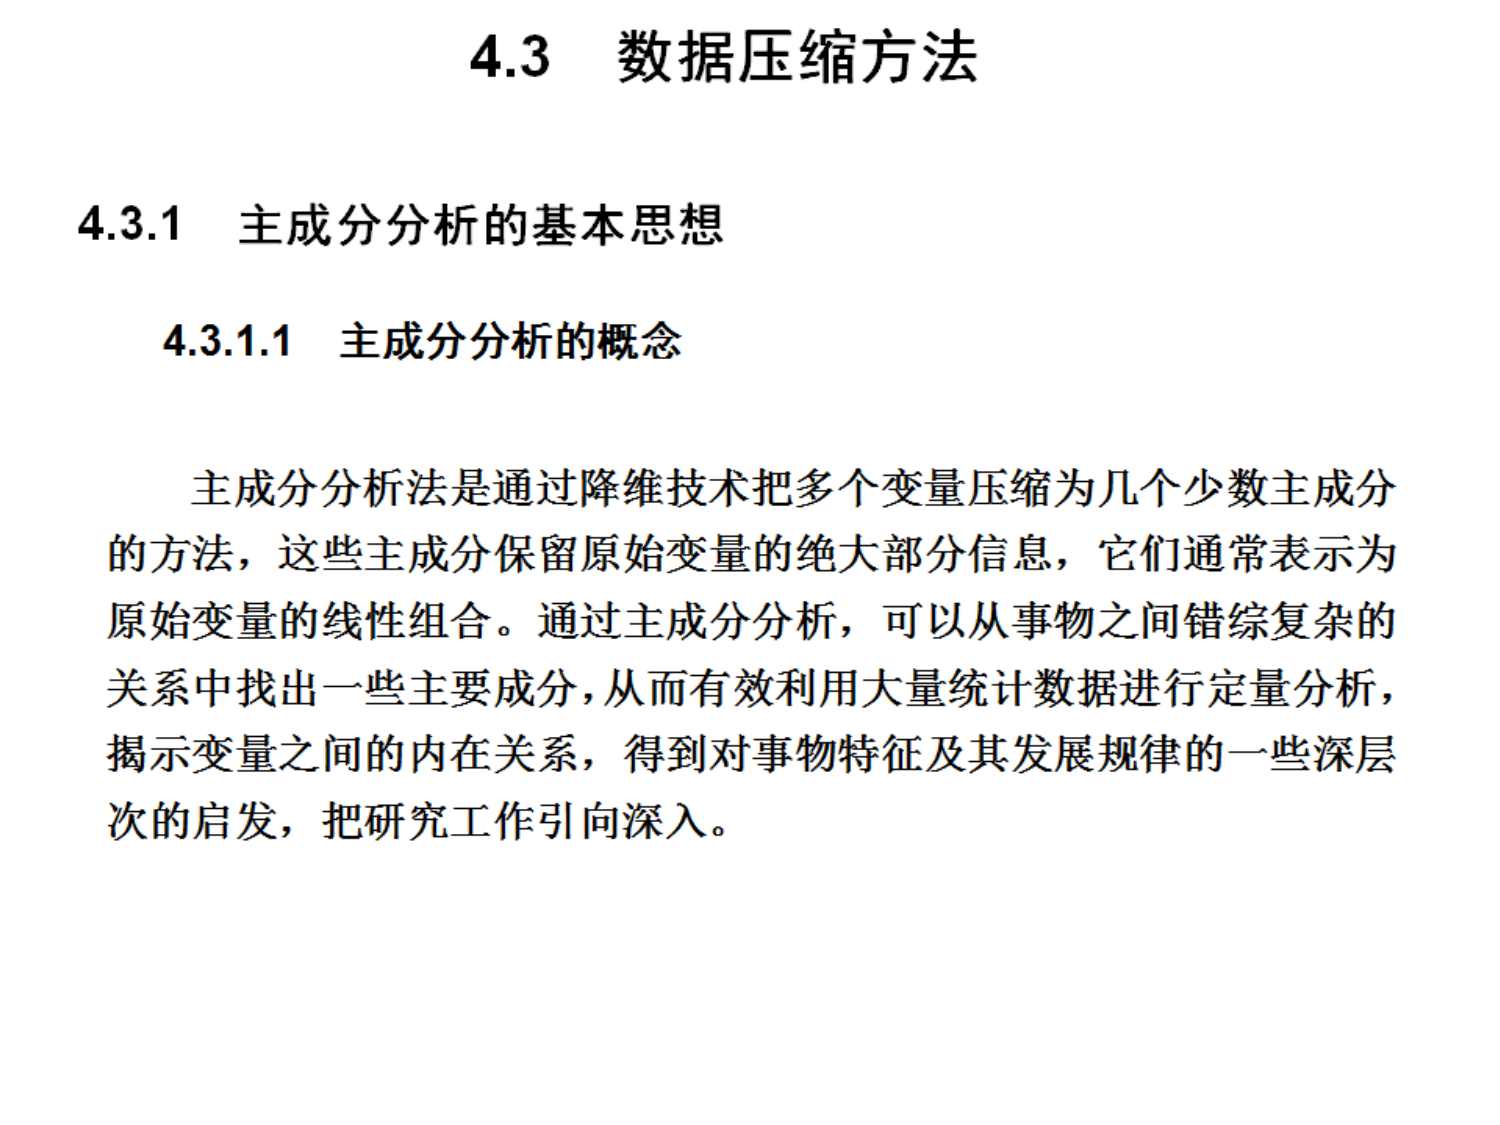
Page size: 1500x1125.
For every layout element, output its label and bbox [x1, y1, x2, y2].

picture [102, 456, 1417, 858]
picture [60, 16, 1440, 370]
